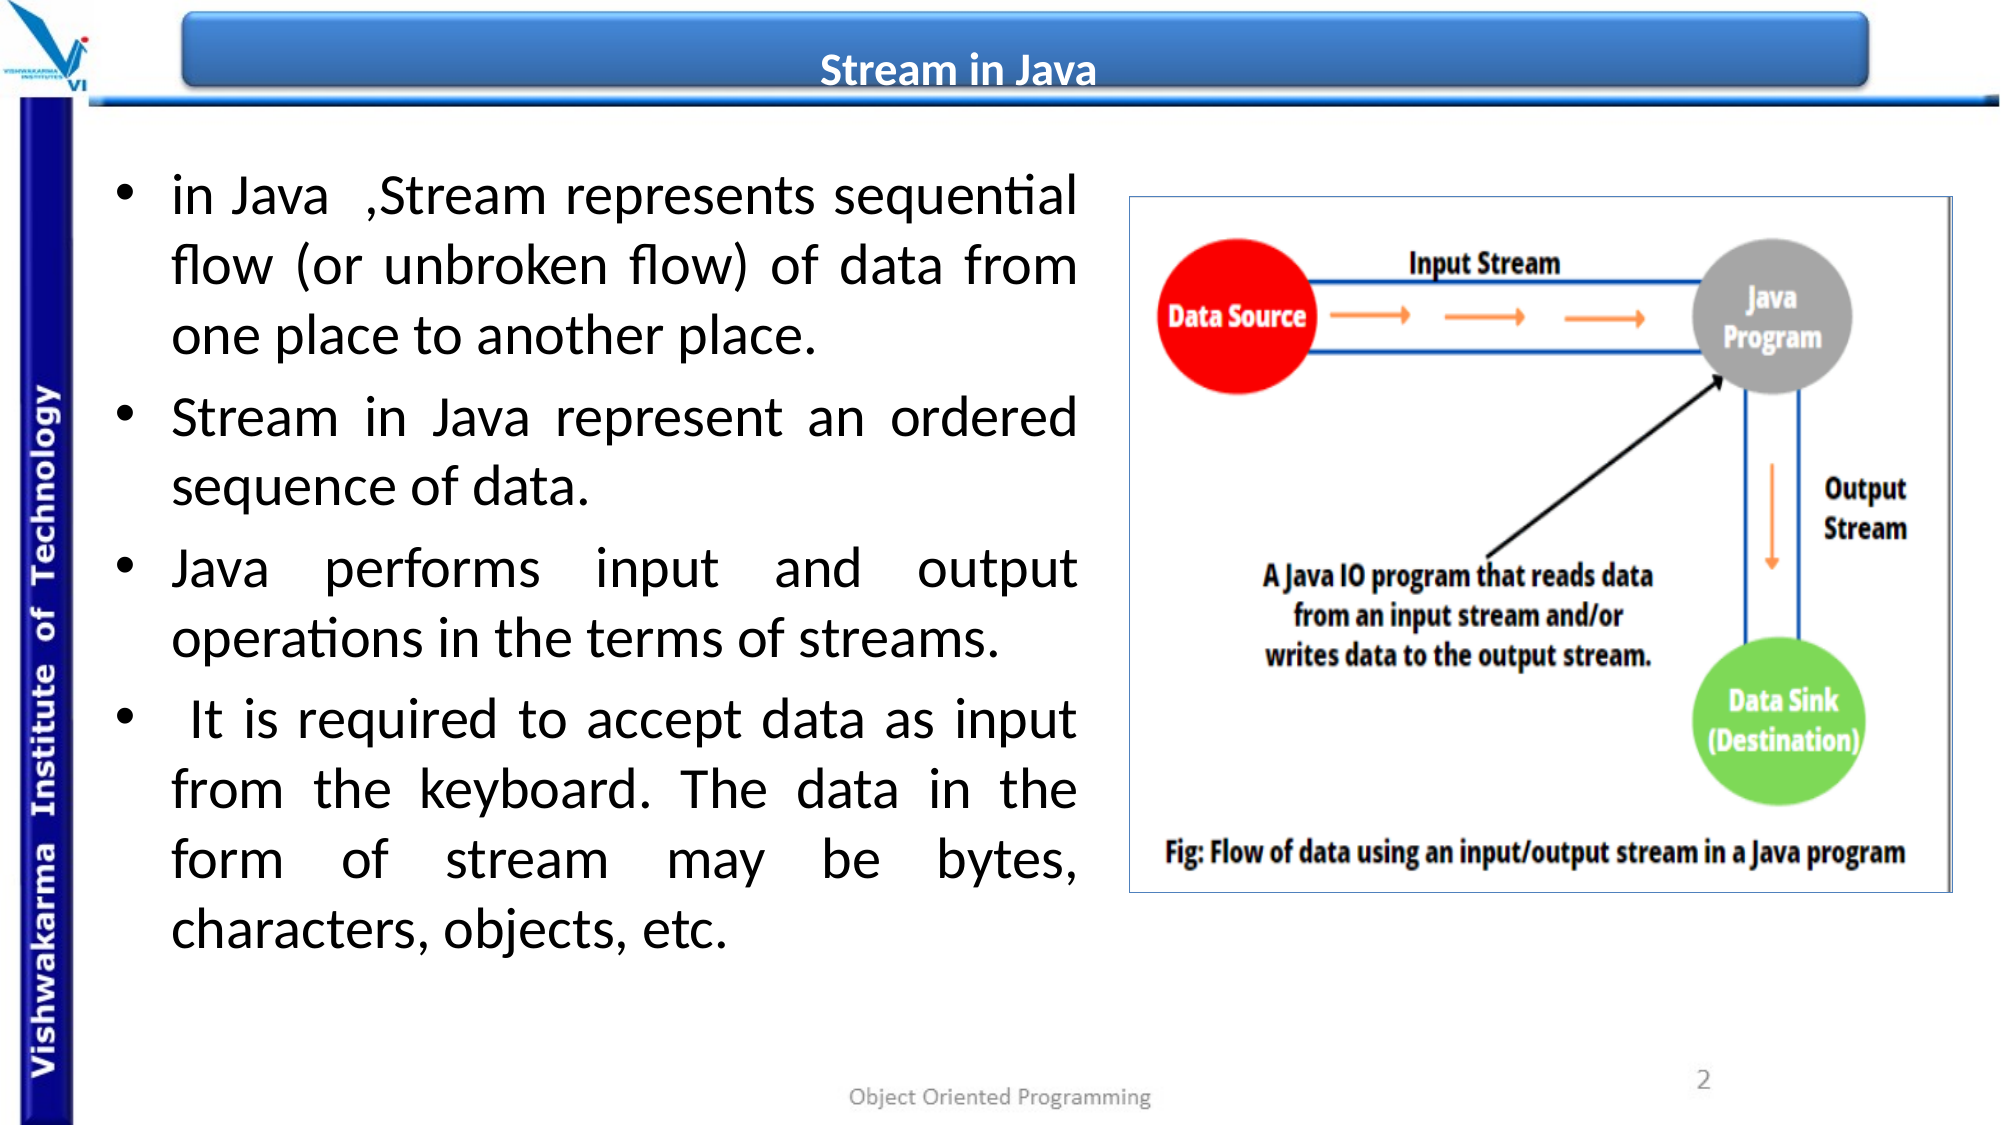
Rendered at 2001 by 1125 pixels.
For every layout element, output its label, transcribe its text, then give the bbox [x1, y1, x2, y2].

list in Java ,Stream represents sequential flow (or unbroken flow) of data from one place to another place. Stream in Java represent an ordered sequence of data. Java performs input and output operations in the terms of streams. It is required to accept data as input from the keyboard. The data in the form of stream may be bytes, characters, objects, etc. [99, 149, 1095, 1047]
picture [0, 0, 2001, 1125]
title Stream in Java [159, 30, 1780, 159]
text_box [1129, 195, 1953, 893]
